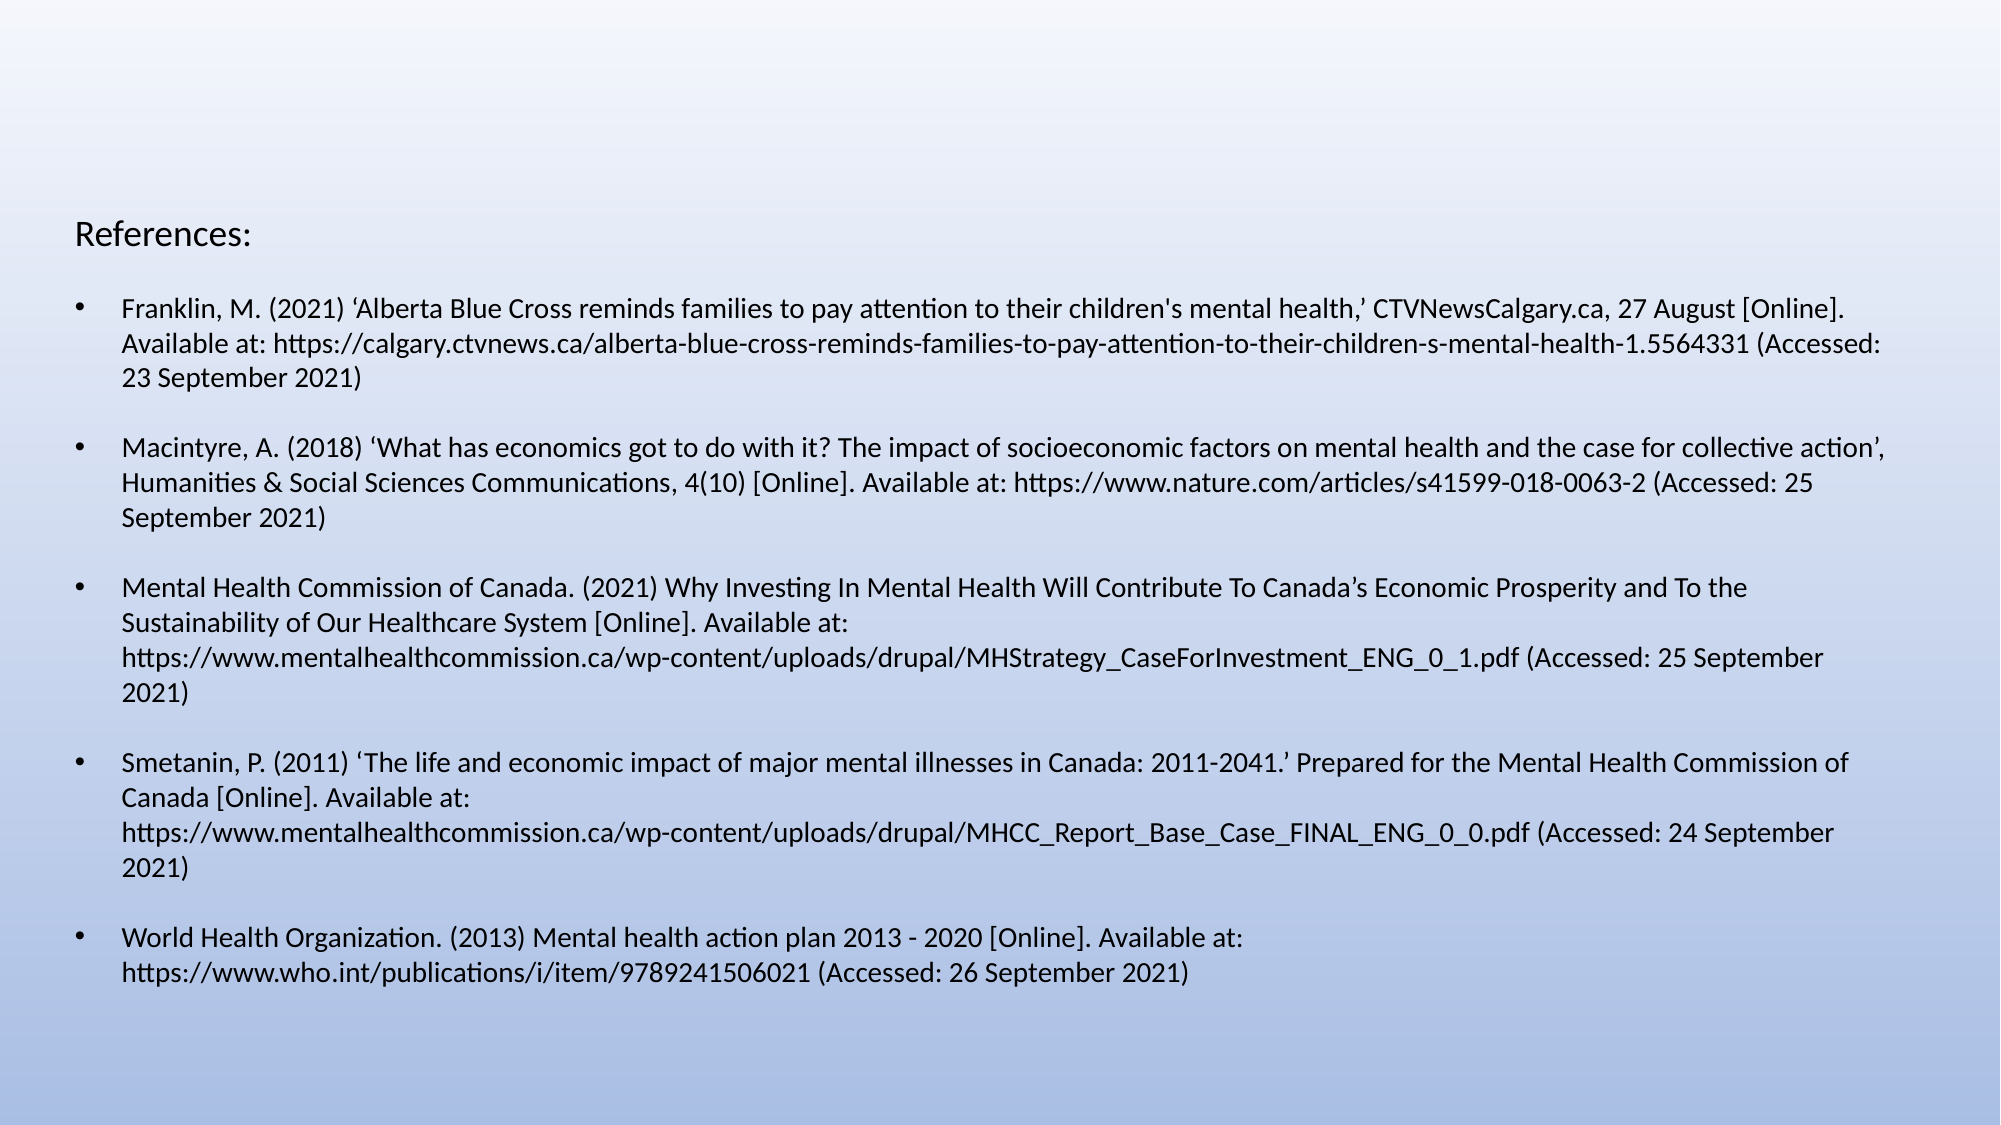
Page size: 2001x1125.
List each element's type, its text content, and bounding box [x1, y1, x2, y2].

text_box References: Franklin, M. (2021) ‘Alberta Blue Cross reminds families to pay attention to their children's mental health,’ CTVNewsCalgary.ca, 27 August [Online]. Available at: https://calgary.ctvnews.ca/alberta-blue-cross-reminds-families-to-pay-attention-to-their-children-s-mental-health-1.5564331 (Accessed: 23 September 2021) Macintyre, A. (2018) ‘What has economics got to do with it? The impact of socioeconomic factors on mental health and the case for collective action’, Humanities & Social Sciences Communications, 4(10) [Online]. Available at: https://www.nature.com/articles/s41599-018-0063-2 (Accessed: 25 September 2021) Mental Health Commission of Canada. (2021) Why Investing In Mental Health Will Contribute To Canada’s Economic Prosperity and To the Sustainability of Our Healthcare System [Online]. Available at: https://www.mentalhealthcommission.ca/wp-content/uploads/drupal/MHStrategy_CaseForInvestment_ENG_0_1.pdf (Accessed: 25 September 2021) Smetanin, P. (2011) ‘The life and economic impact of major mental illnesses in Canada: 2011-2041.’ Prepared for the Mental Health Commission of Canada [Online]. Available at: https://www.mentalhealthcommission.ca/wp-content/uploads/drupal/MHCC_Report_Base_Case_FINAL_ENG_0_0.pdf (Accessed: 24 September 2021) World Health Organization. (2013) Mental health action plan 2013 - 2020 [Online]. Available at: https://www.who.int/publications/i/item/9789241506021 (Accessed: 26 September 2021) [59, 201, 1902, 996]
